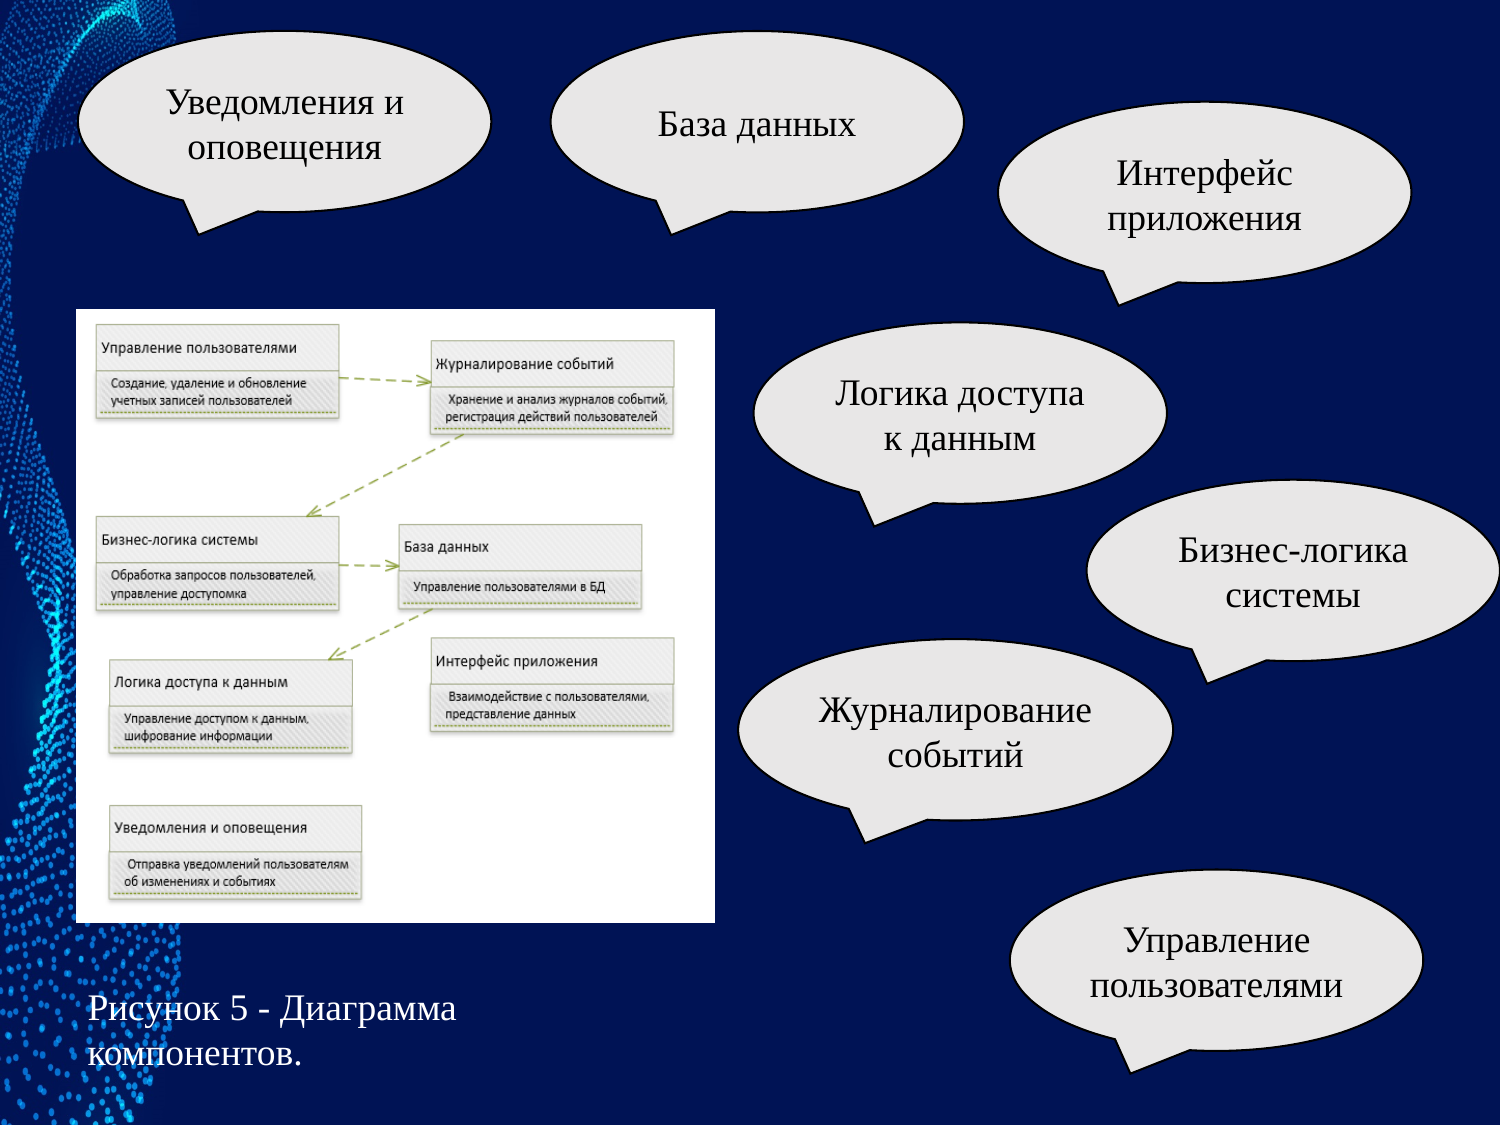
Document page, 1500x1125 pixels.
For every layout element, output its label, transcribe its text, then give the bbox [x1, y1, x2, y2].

picture [101, 9, 114, 18]
text_box Бизнес-логика системы [1085, 478, 1500, 686]
text_box Журналирование событий [737, 638, 1175, 845]
text_box Логика доступа к данным [752, 321, 1169, 528]
text_box Рисунок 5 - Диаграмма компонентов. [72, 975, 672, 1081]
text_box Интерфейс приложения [996, 100, 1413, 308]
picture [0, 0, 1500, 1125]
text_box База данных [549, 29, 966, 237]
text_box Управление пользователями [1008, 868, 1425, 1076]
text_box Уведомления и оповещения [76, 29, 493, 237]
